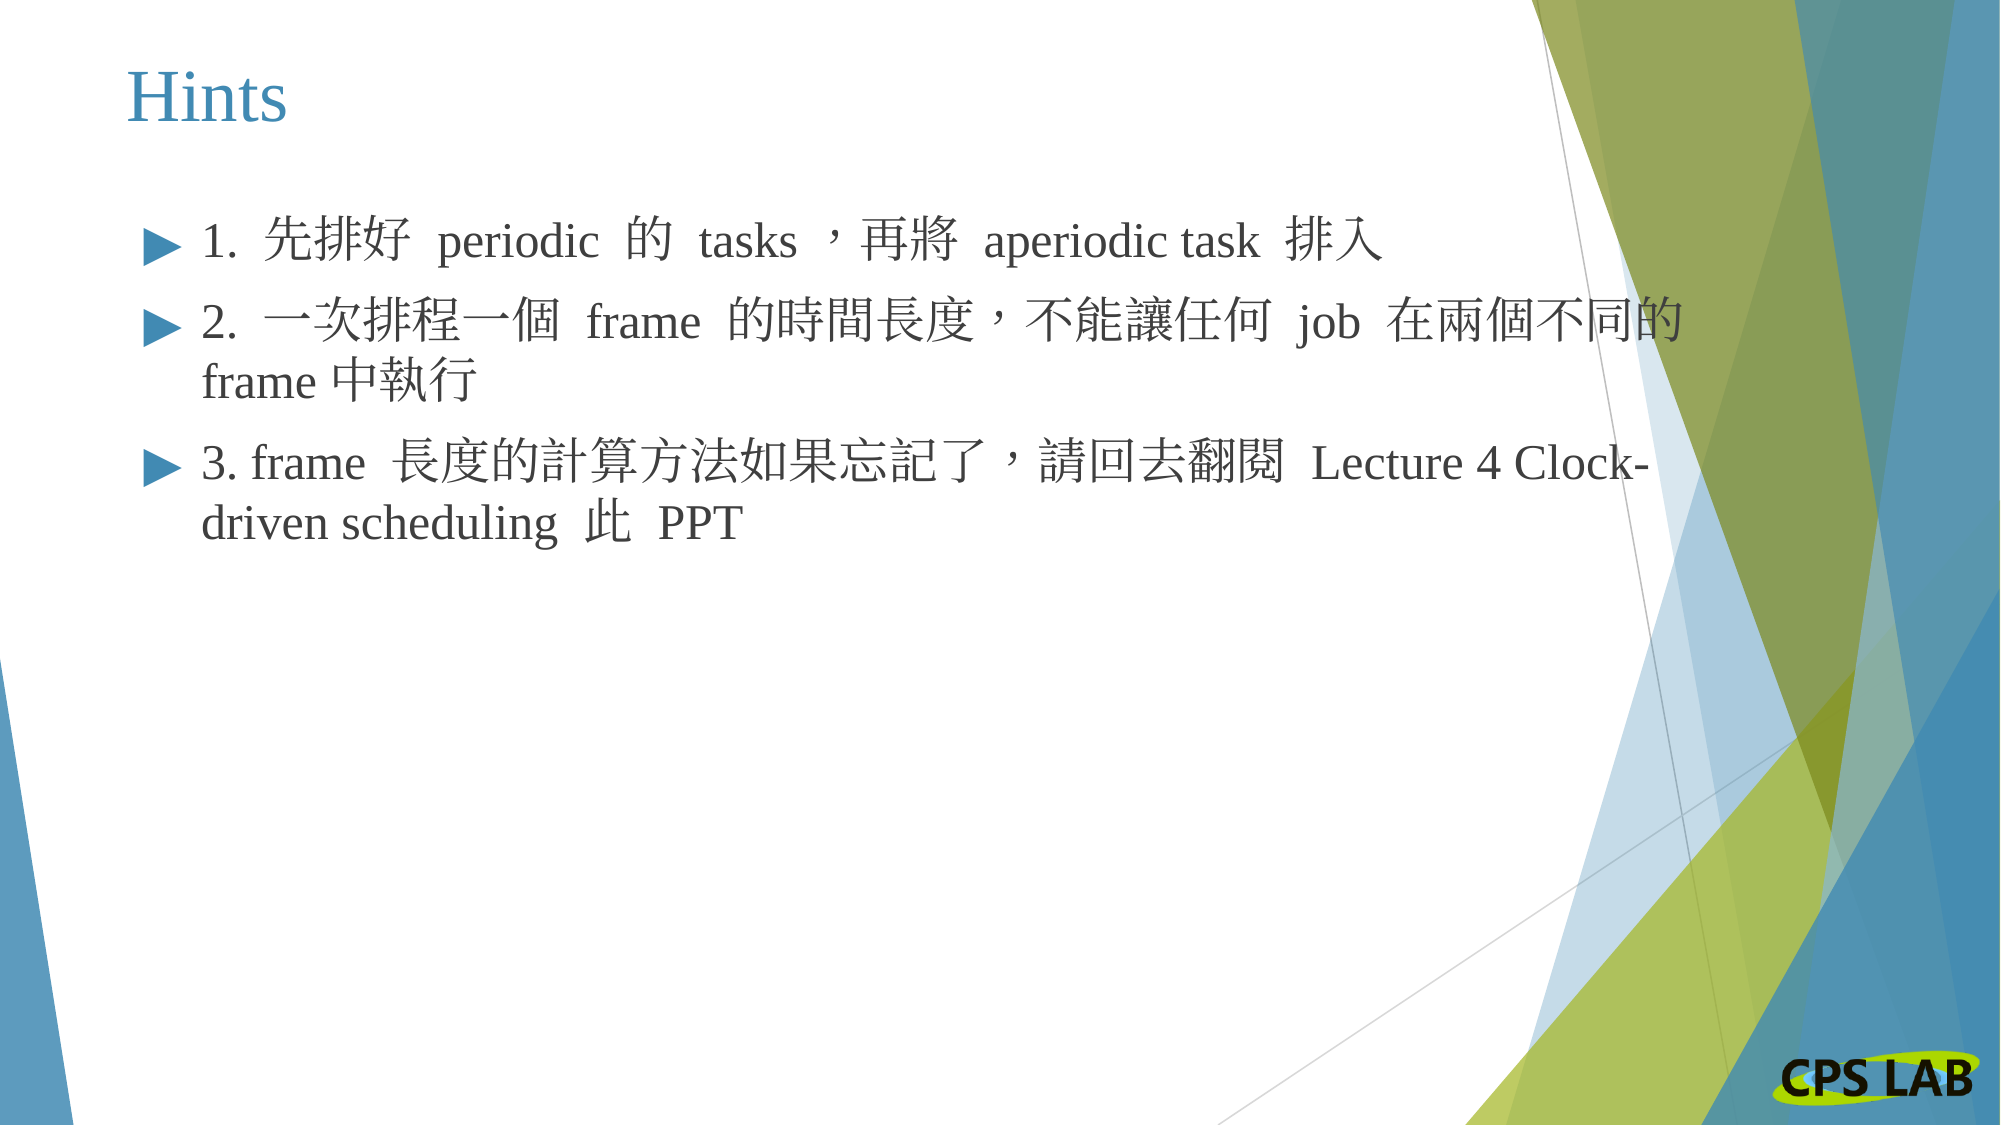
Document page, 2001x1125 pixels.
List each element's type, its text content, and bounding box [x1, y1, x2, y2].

picture [1772, 1050, 1980, 1106]
title Hints [111, 38, 1773, 166]
list 1. 先排好 periodic 的 tasks，再將 aperiodic task 排入 2. 一次排程一個 frame 的時間長度，不能讓任何 job 在兩個不同的frame中執行 3. frame 長度的計算方法如果忘記了，請回去翻閱 Lecture 4 Clock-driven scheduling 此 PPT [111, 200, 1773, 1013]
